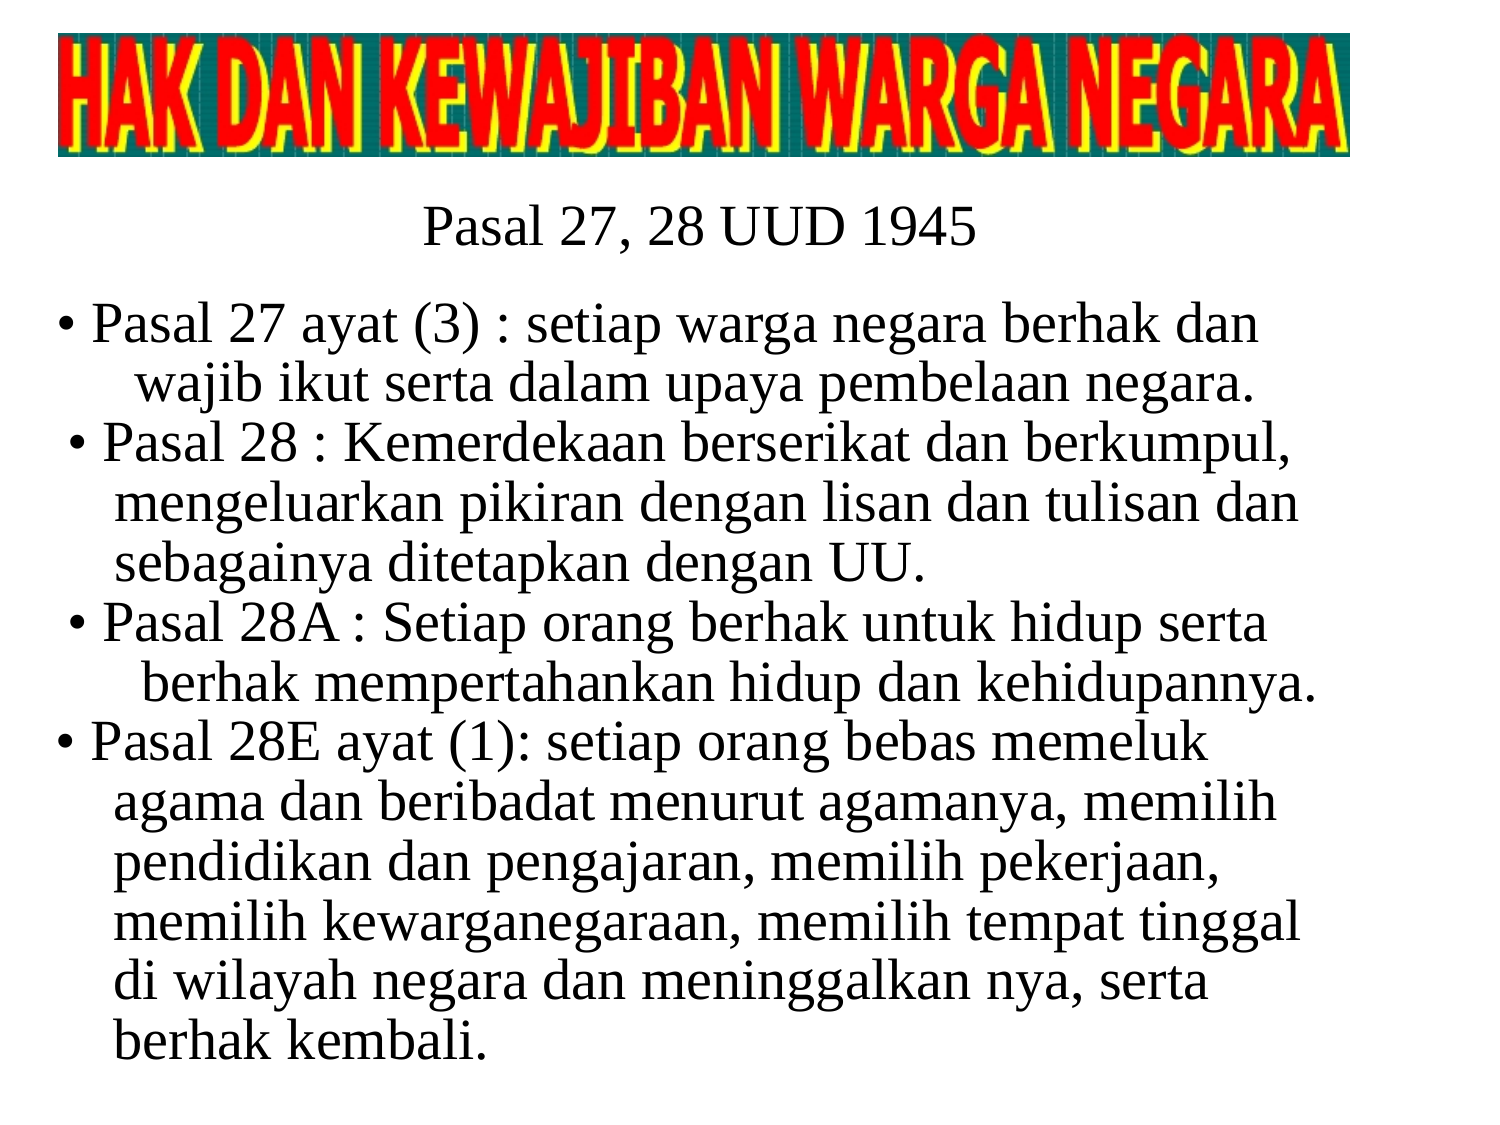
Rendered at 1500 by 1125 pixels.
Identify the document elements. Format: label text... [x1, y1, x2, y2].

text_box • Pasal 28A : Setiap orang berhak untuk hidup serta [67, 598, 1270, 654]
text_box • Pasal 28 : Kemerdekaan berserikat dan berkumpul, [67, 419, 1293, 474]
picture [58, 33, 1350, 157]
text_box wajib ikut serta dalam upaya pembelaan negara. [134, 359, 1256, 414]
text_box • Pasal 28E ayat (1): setiap orang bebas memeluk [55, 718, 1210, 773]
text_box mengeluarkan pikiran dengan lisan dan tulisan dan sebagainya ditetapkan dengan UU. [114, 479, 1301, 594]
text_box agama dan beribadat menurut agamanya, memilih pendidikan dan pengajaran, memilih pekerjaan, memilih kewarganegaraan, memilih tempat tinggal di wilayah negara dan meninggalkan nya, serta berhak kembali. [113, 778, 1302, 1072]
text_box • Pasal 27 ayat (3) : setiap warga negara berhak dan [56, 299, 1261, 354]
text_box berhak mempertahankan hidup dan kehidupannya. [141, 658, 1319, 713]
text_box Pasal 27, 28 UUD 1945 [422, 203, 978, 258]
